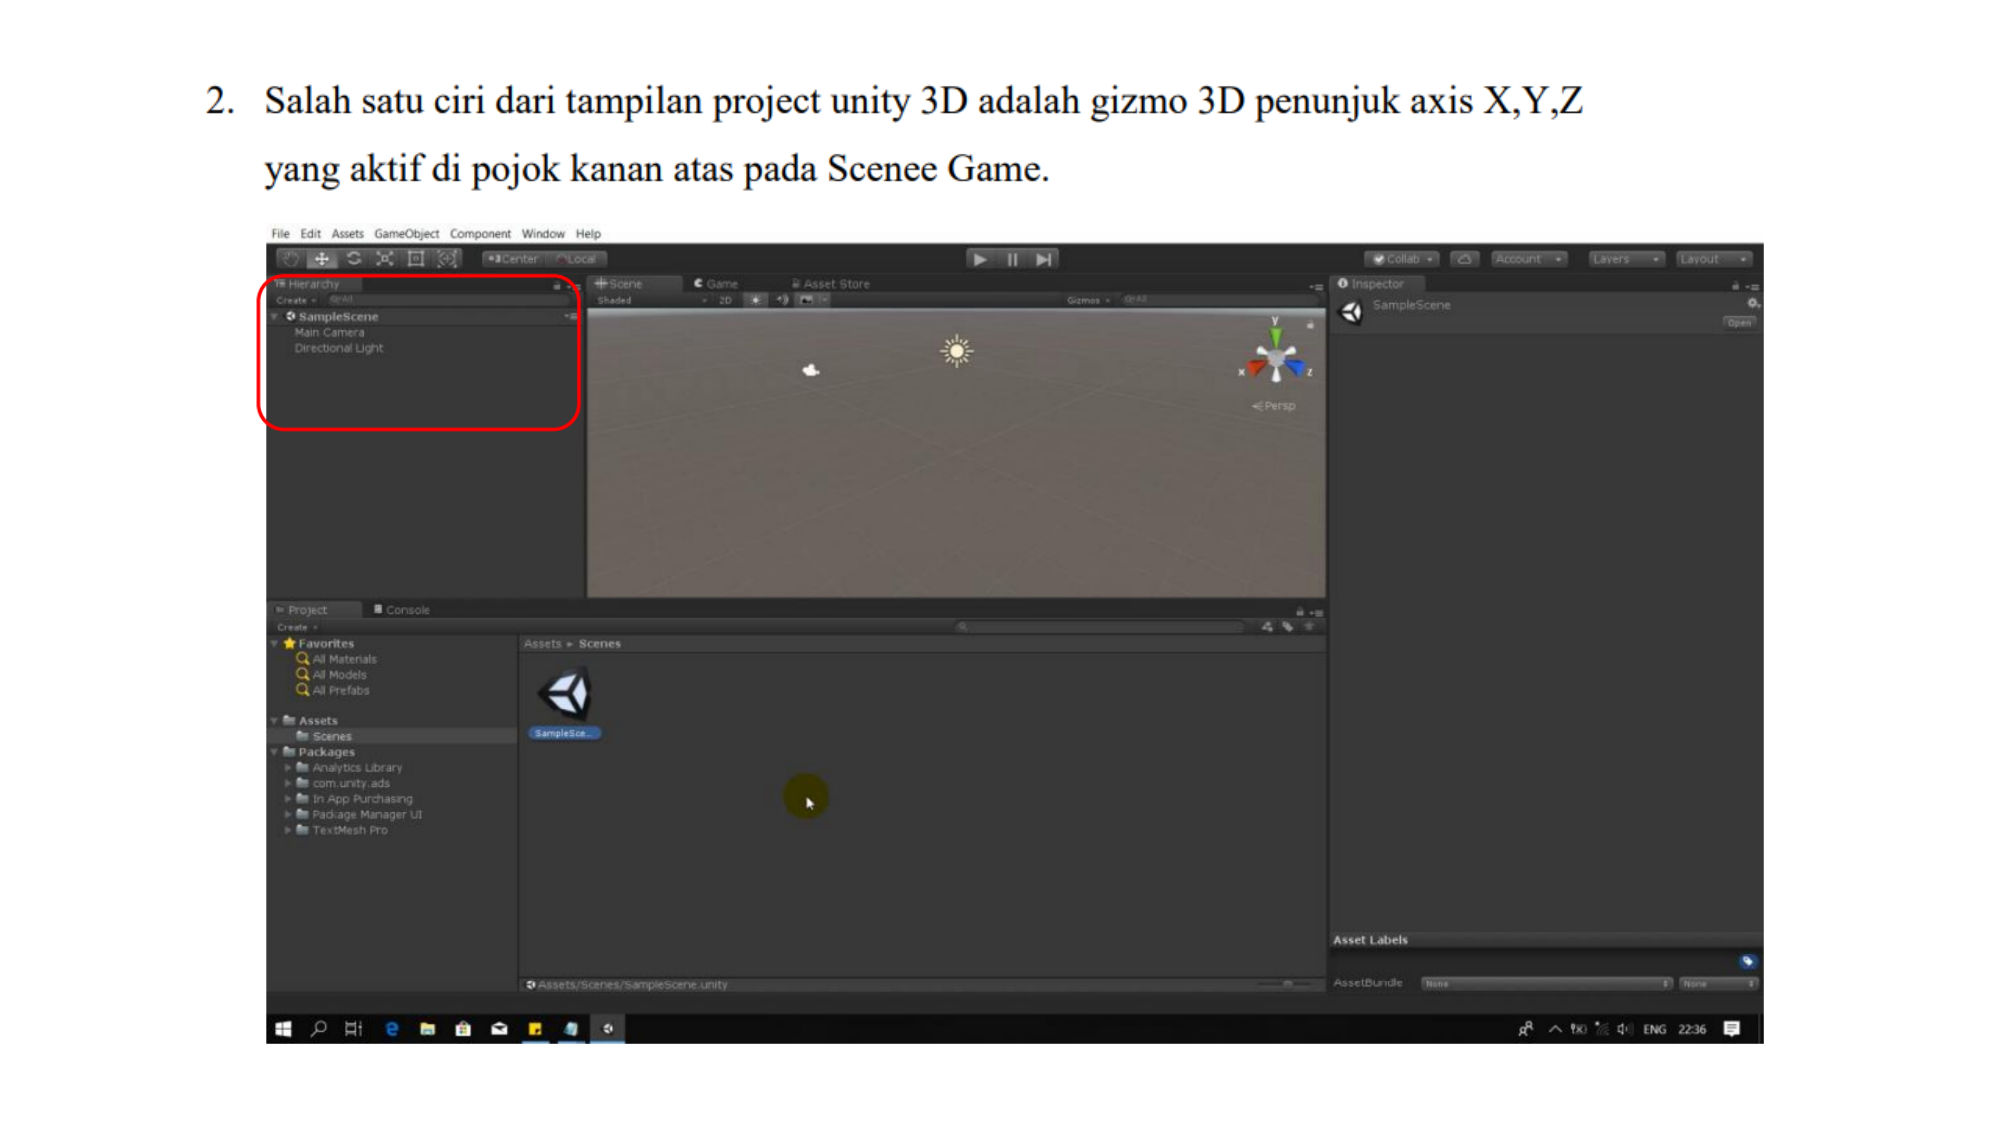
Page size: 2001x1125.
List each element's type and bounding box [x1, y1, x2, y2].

picture [187, 66, 1779, 1060]
